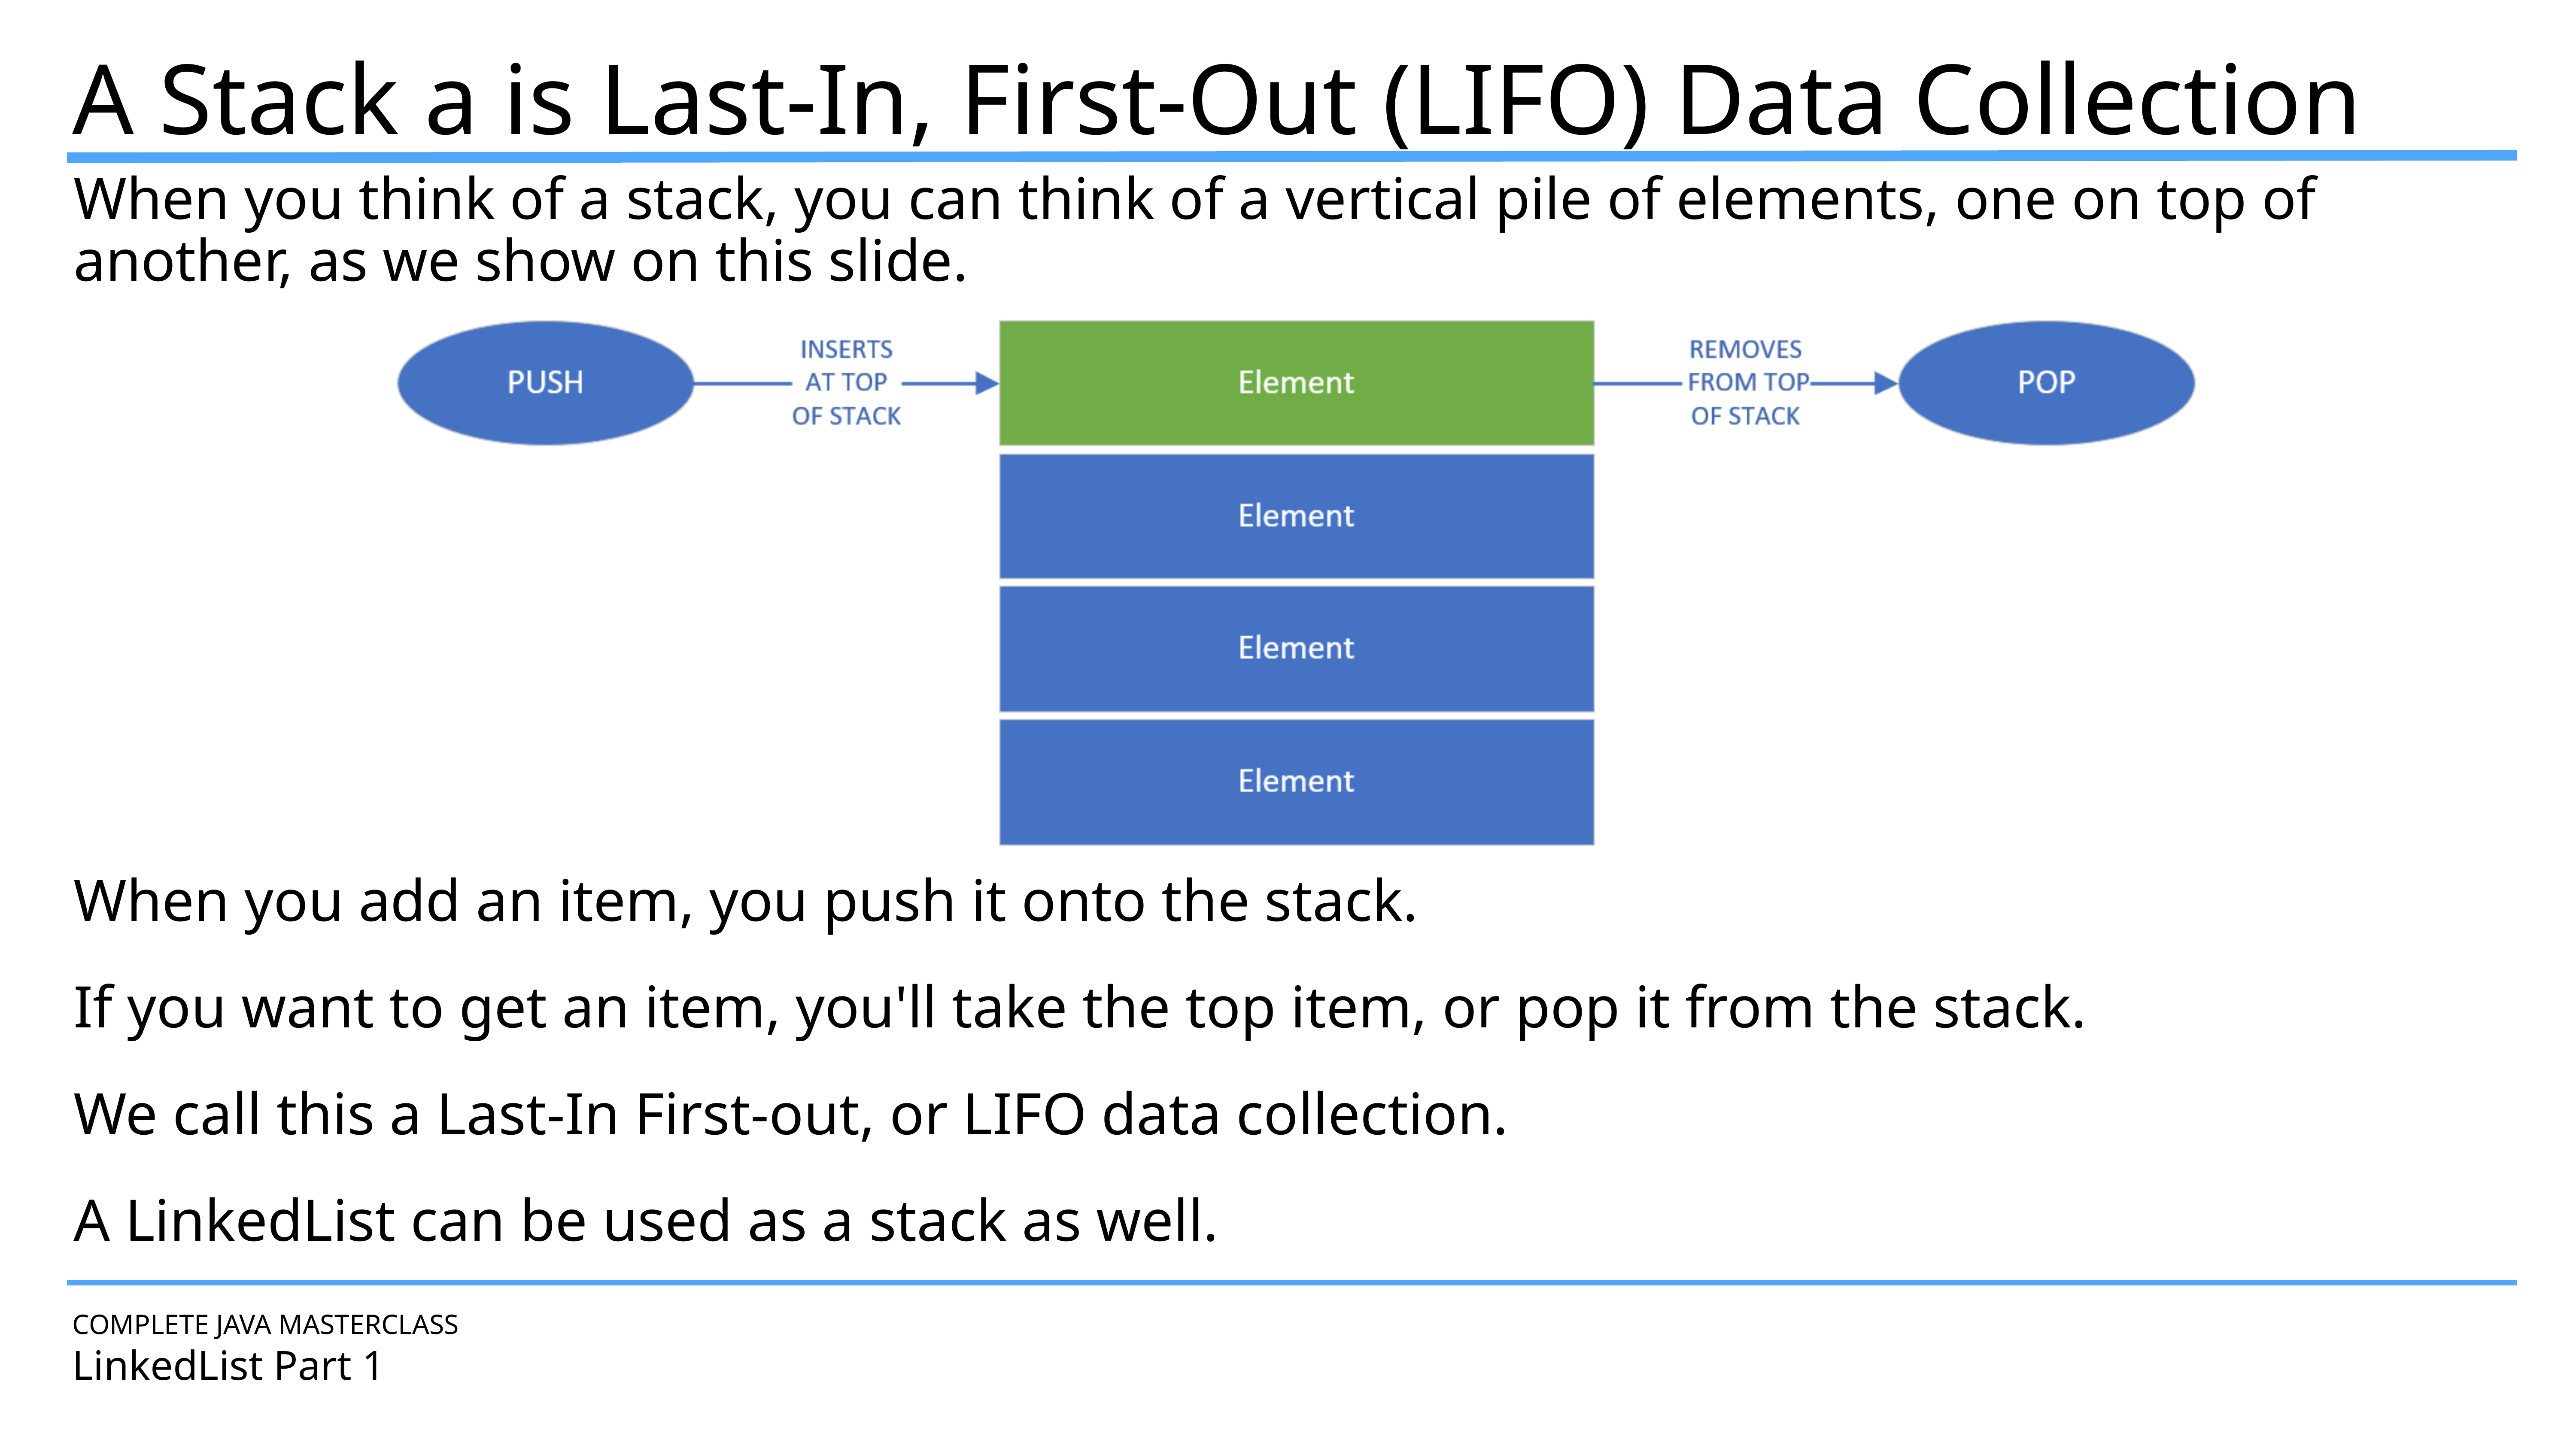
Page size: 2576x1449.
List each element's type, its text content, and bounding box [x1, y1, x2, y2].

picture [337, 177, 2239, 900]
text_box A Stack a is Last-In, First-Out (LIFO) Data Collection [67, 32, 2433, 152]
text_box COMPLETE JAVA MASTERCLASS LinkedList Part 1 [67, 1302, 1195, 1394]
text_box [67, 155, 2517, 158]
text_box When you think of a stack, you can think of a vertical pile of elements, one on top of another, as we show on this slide. When you add an item, you push it onto the stack. If you want to get an item, you'll take the top item, or pop it from the stack. We call this a Last-In First-out, or LIFO data collection. A LinkedList can be used as a stack as well. [67, 166, 2517, 1277]
